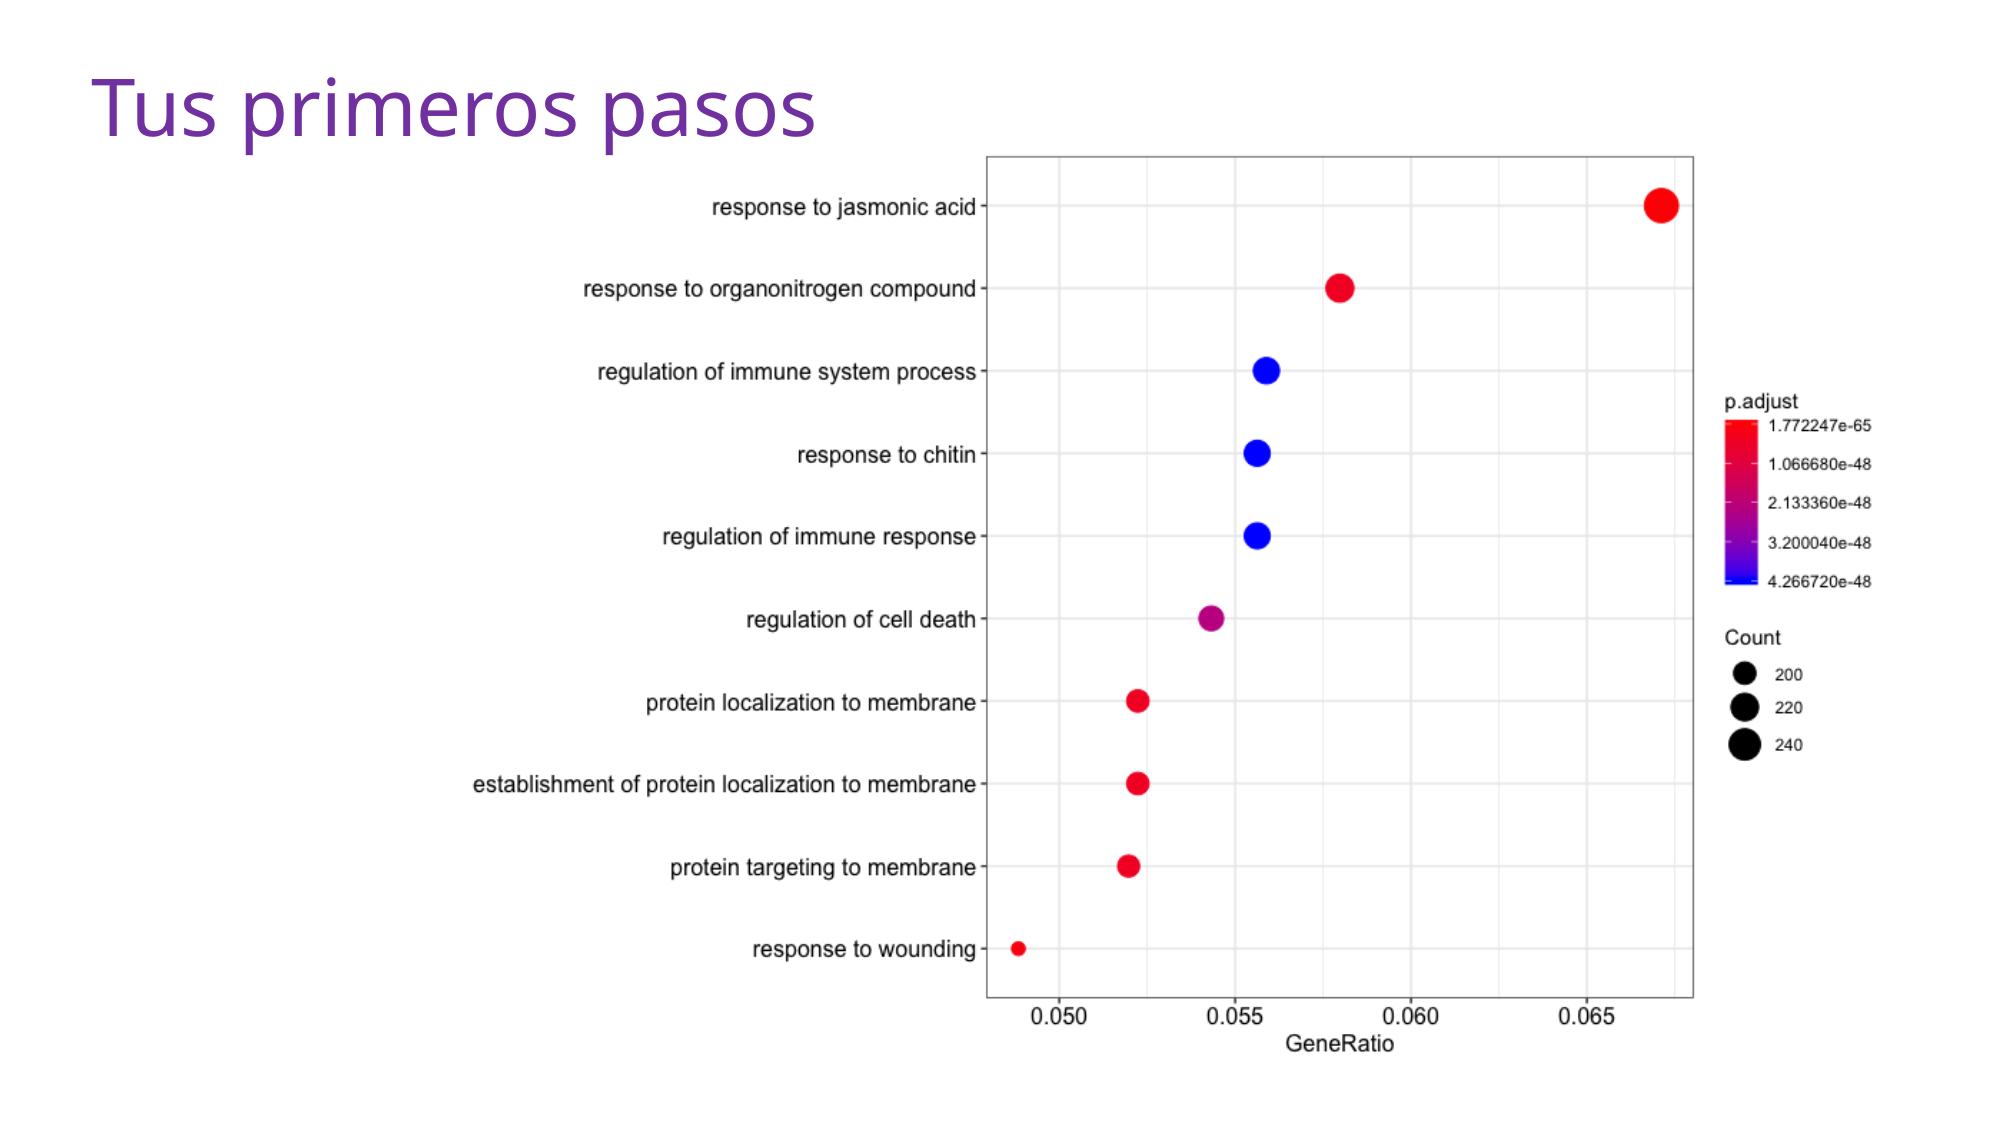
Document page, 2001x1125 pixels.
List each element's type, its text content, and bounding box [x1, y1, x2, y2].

title Tus primeros pasos [76, 59, 1805, 162]
picture [463, 112, 1893, 1066]
